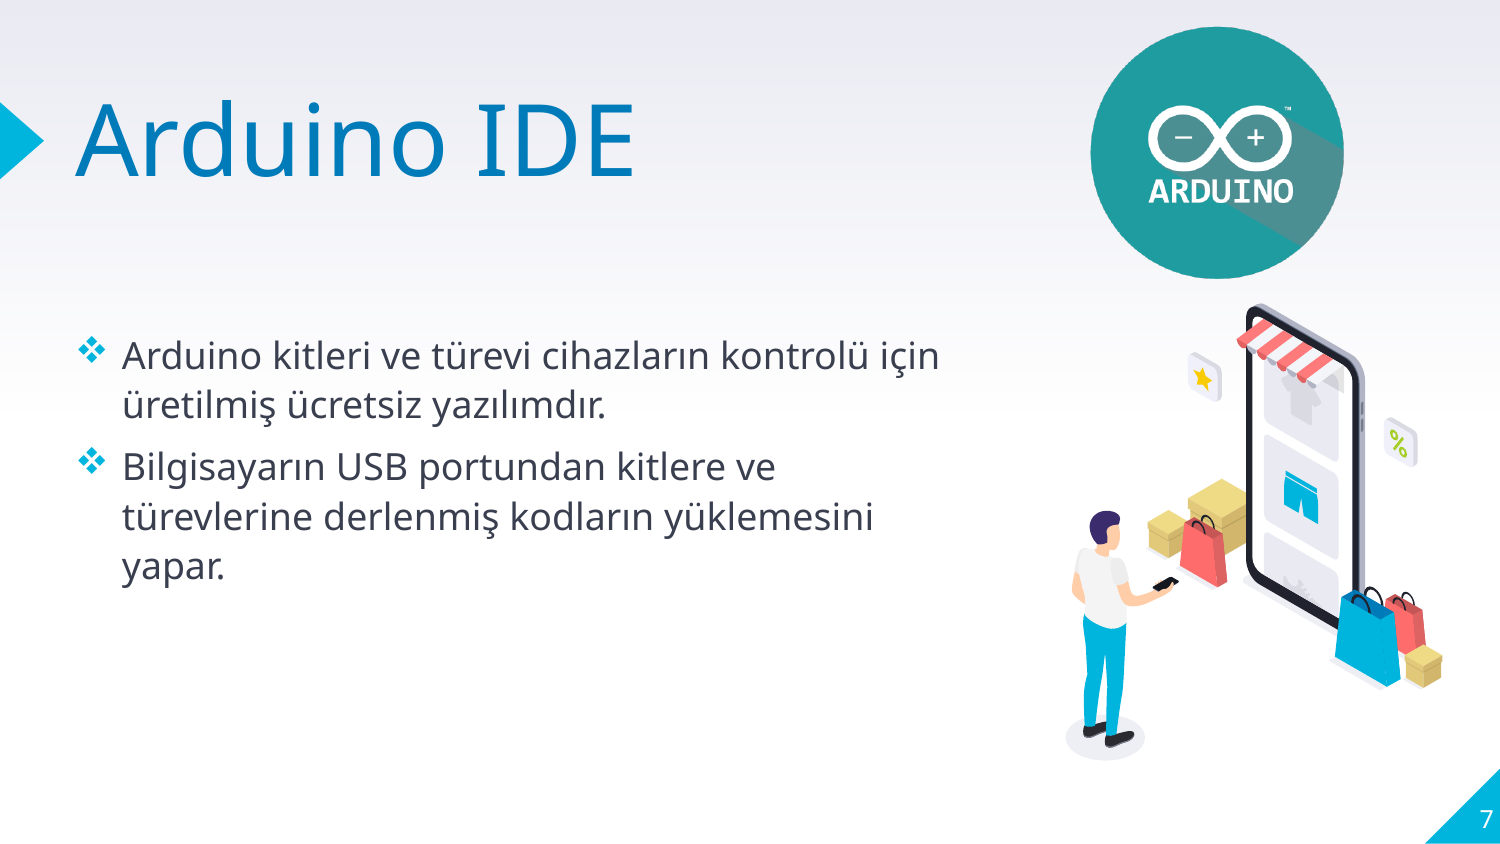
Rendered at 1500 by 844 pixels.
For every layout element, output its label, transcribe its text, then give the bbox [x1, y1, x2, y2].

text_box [1065, 303, 1443, 761]
list Arduino kitleri ve türevi cihazların kontrolü için üretilmiş ücretsiz yazılımdır. Bilgisayarın USB portundan kitlere ve türevlerine derlenmiş kodların yüklemesini yapar. [75, 327, 956, 767]
title Arduino IDE [75, 99, 1001, 277]
slide_number 7 [1418, 760, 1494, 838]
picture [1090, 25, 1344, 280]
